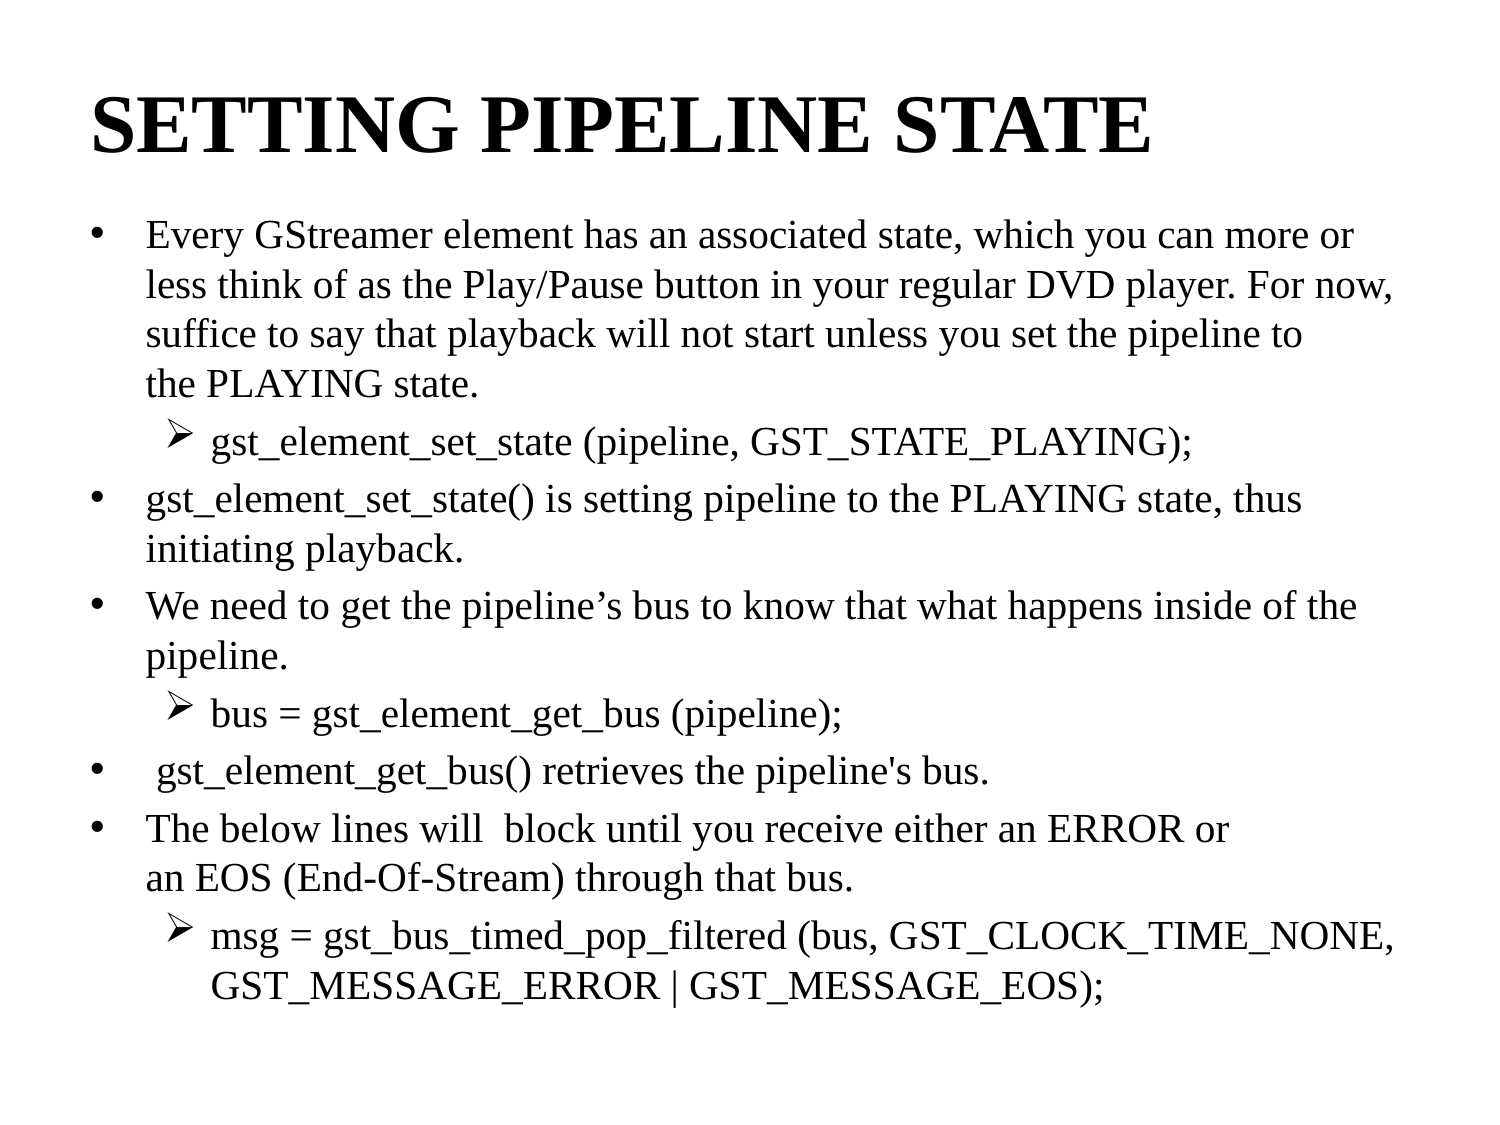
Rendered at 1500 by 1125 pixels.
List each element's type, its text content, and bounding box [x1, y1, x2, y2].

title SETTING PIPELINE STATE [75, 0, 1425, 200]
list Every GStreamer element has an associated state, which you can more or less think of as the Play/Pause button in your regular DVD player. For now, suffice to say that playback will not start unless you set the pipeline to the PLAYING state. gst_element_set_state (pipeline, GST_STATE_PLAYING); gst_element_set_state() is setting pipeline to the PLAYING state, thus initiating playback. We need to get the pipeline’s bus to know that what happens inside of the pipeline. bus = gst_element_get_bus (pipeline); gst_element_get_bus() retrieves the pipeline's bus. The below lines will block until you receive either an ERROR or an EOS (End-Of-Stream) through that bus. msg = gst_bus_timed_pop_filtered (bus, GST_CLOCK_TIME_NONE, GST_MESSAGE_ERROR | GST_MESSAGE_EOS); [75, 200, 1425, 1063]
